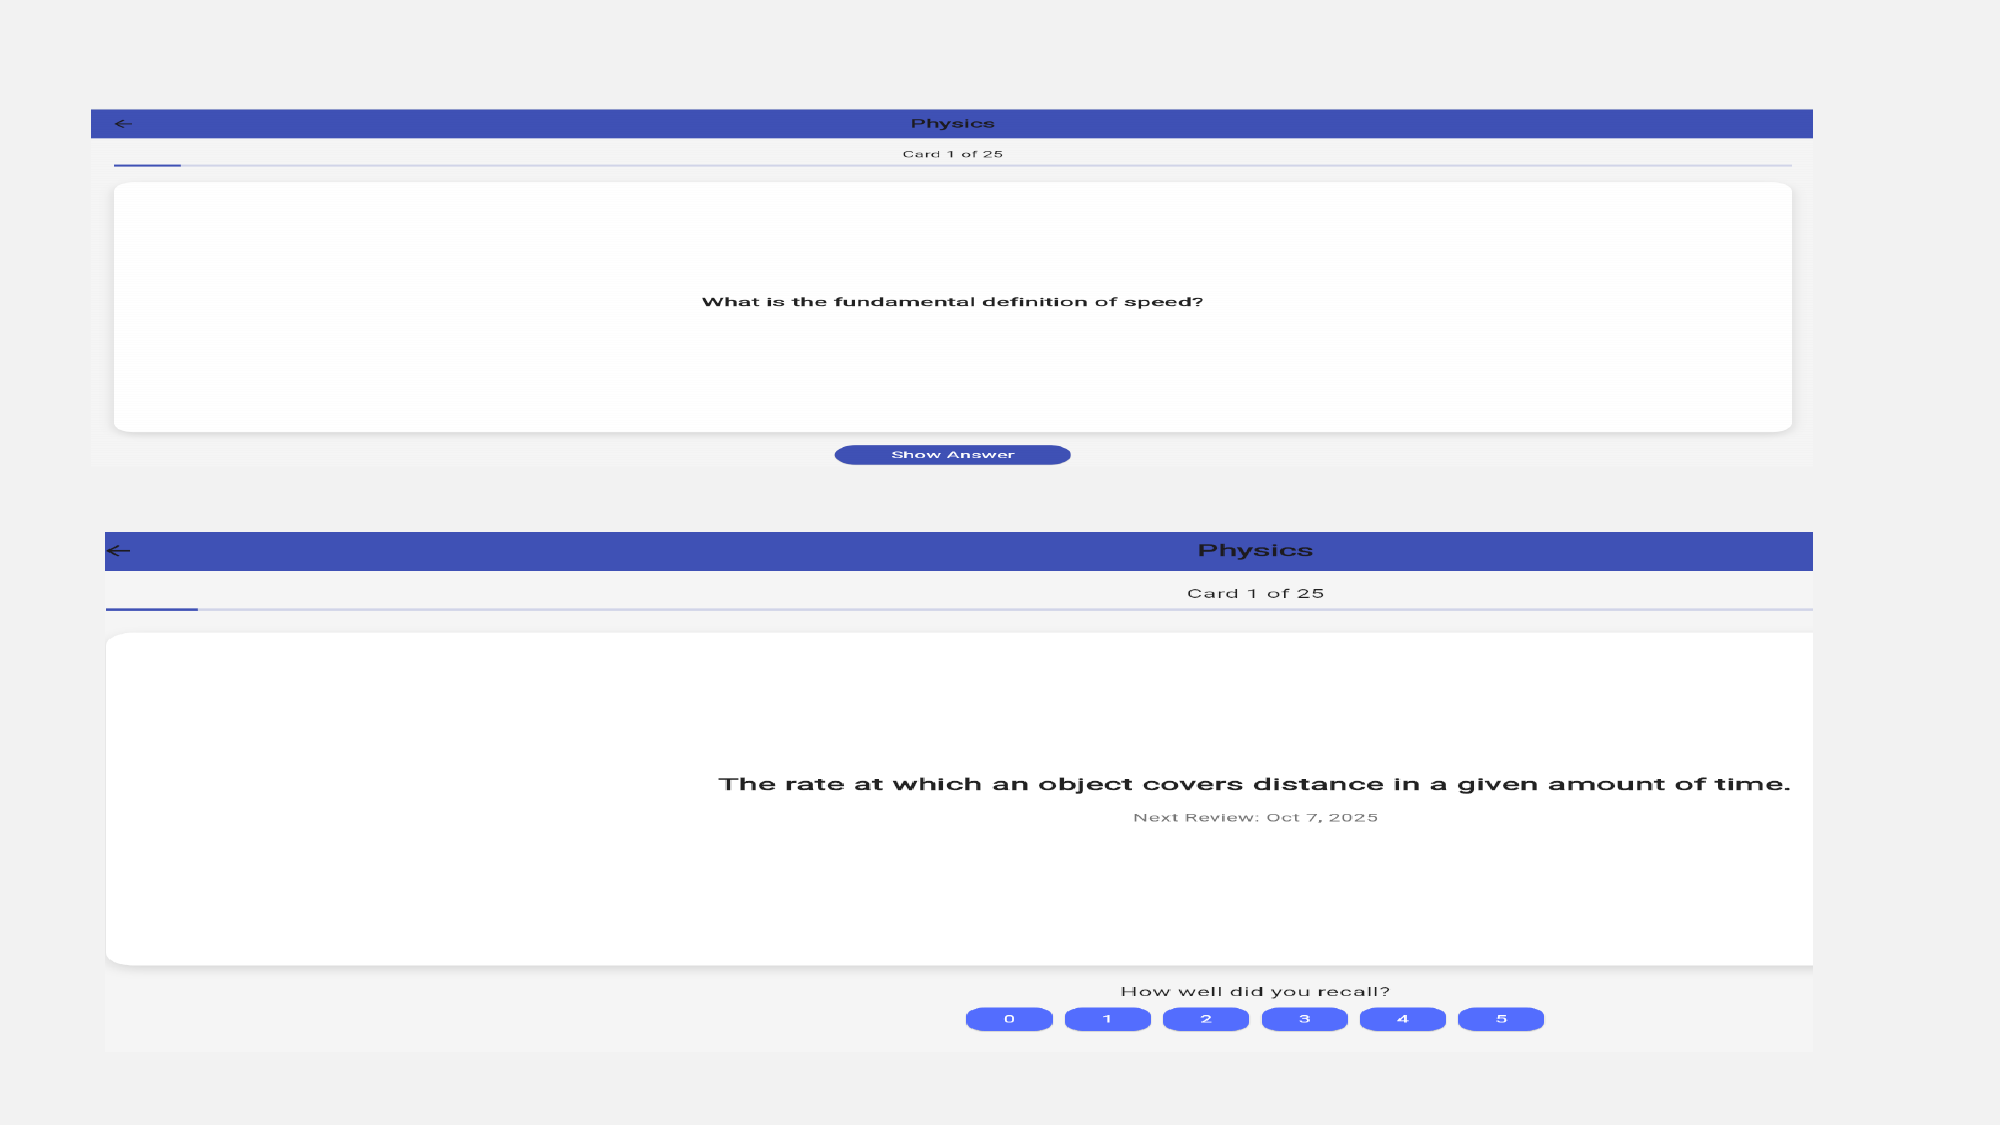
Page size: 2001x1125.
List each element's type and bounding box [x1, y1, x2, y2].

picture [105, 532, 1813, 1052]
picture [91, 108, 1813, 467]
